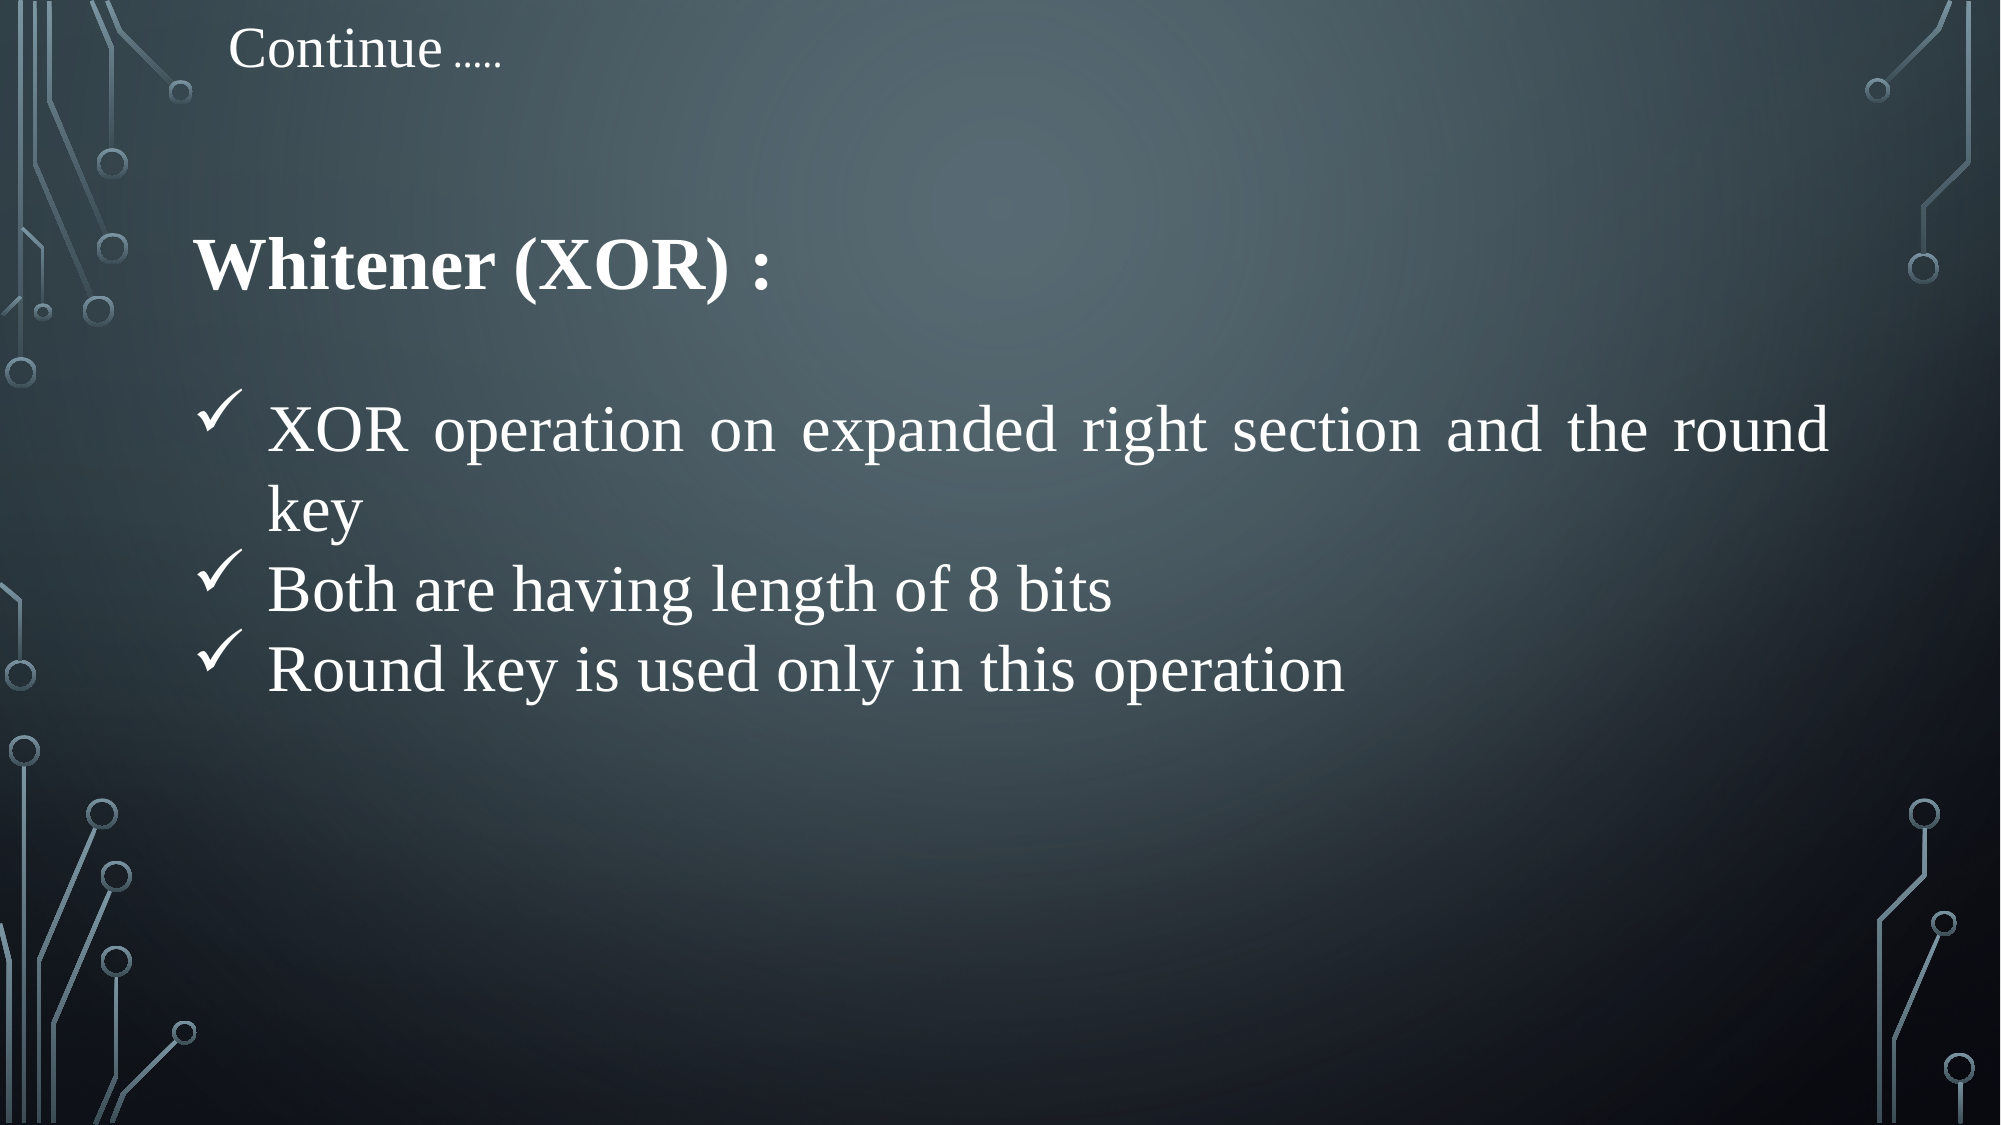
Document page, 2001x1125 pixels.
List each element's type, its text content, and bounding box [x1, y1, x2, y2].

text_box Continue ….. [214, 2, 727, 87]
text_box Whitener (XOR) : XOR operation on expanded right section and the round key Both are having length of 8 bits Round key is used only in this operation [177, 207, 1848, 712]
